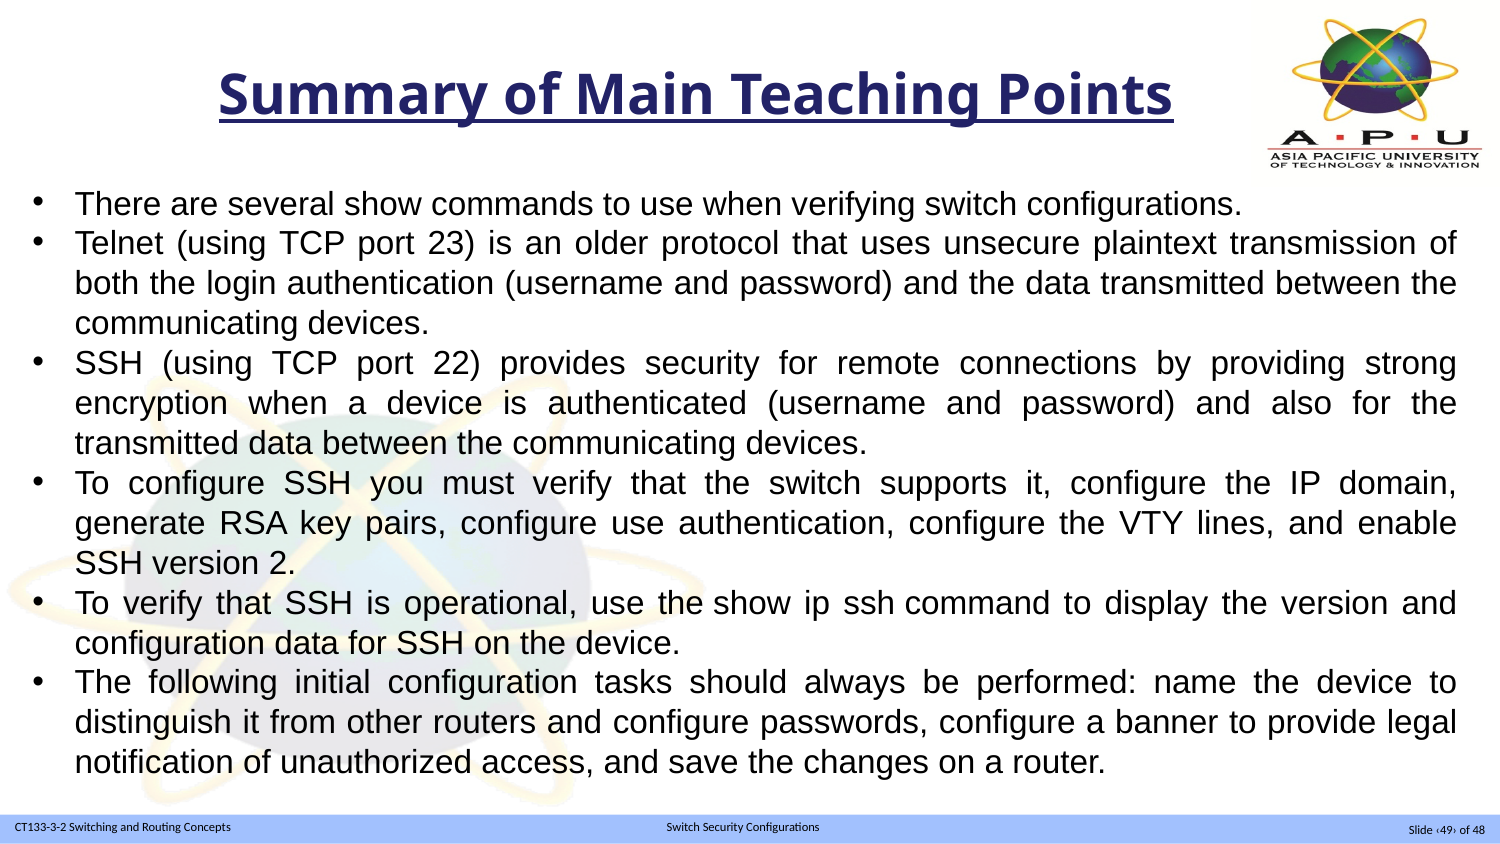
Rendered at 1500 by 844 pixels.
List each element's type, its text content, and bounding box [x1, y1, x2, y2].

list There are several show commands to use when verifying switch configurations. Telnet (using TCP port 23) is an older protocol that uses unsecure plaintext transmission of both the login authentication (username and password) and the data transmitted between the communicating devices. SSH (using TCP port 22) provides security for remote connections by providing strong encryption when a device is authenticated (username and password) and also for the transmitted data between the communicating devices. To configure SSH you must verify that the switch supports it, configure the IP domain, generate RSA key pairs, configure use authentication, configure the VTY lines, and enable SSH version 2. To verify that SSH is operational, use the show ip ssh command to display the version and configuration data for SSH on the device. The following initial configuration tasks should always be performed: name the device to distinguish it from other routers and configure passwords, configure a banner to provide legal notification of unauthorized access, and save the changes on a router. [17, 174, 1475, 731]
picture [1251, 0, 1500, 187]
footer Slide ‹49› of 48 [1024, 814, 1500, 844]
text_box Summary of Main Teaching Points [203, 50, 1189, 133]
